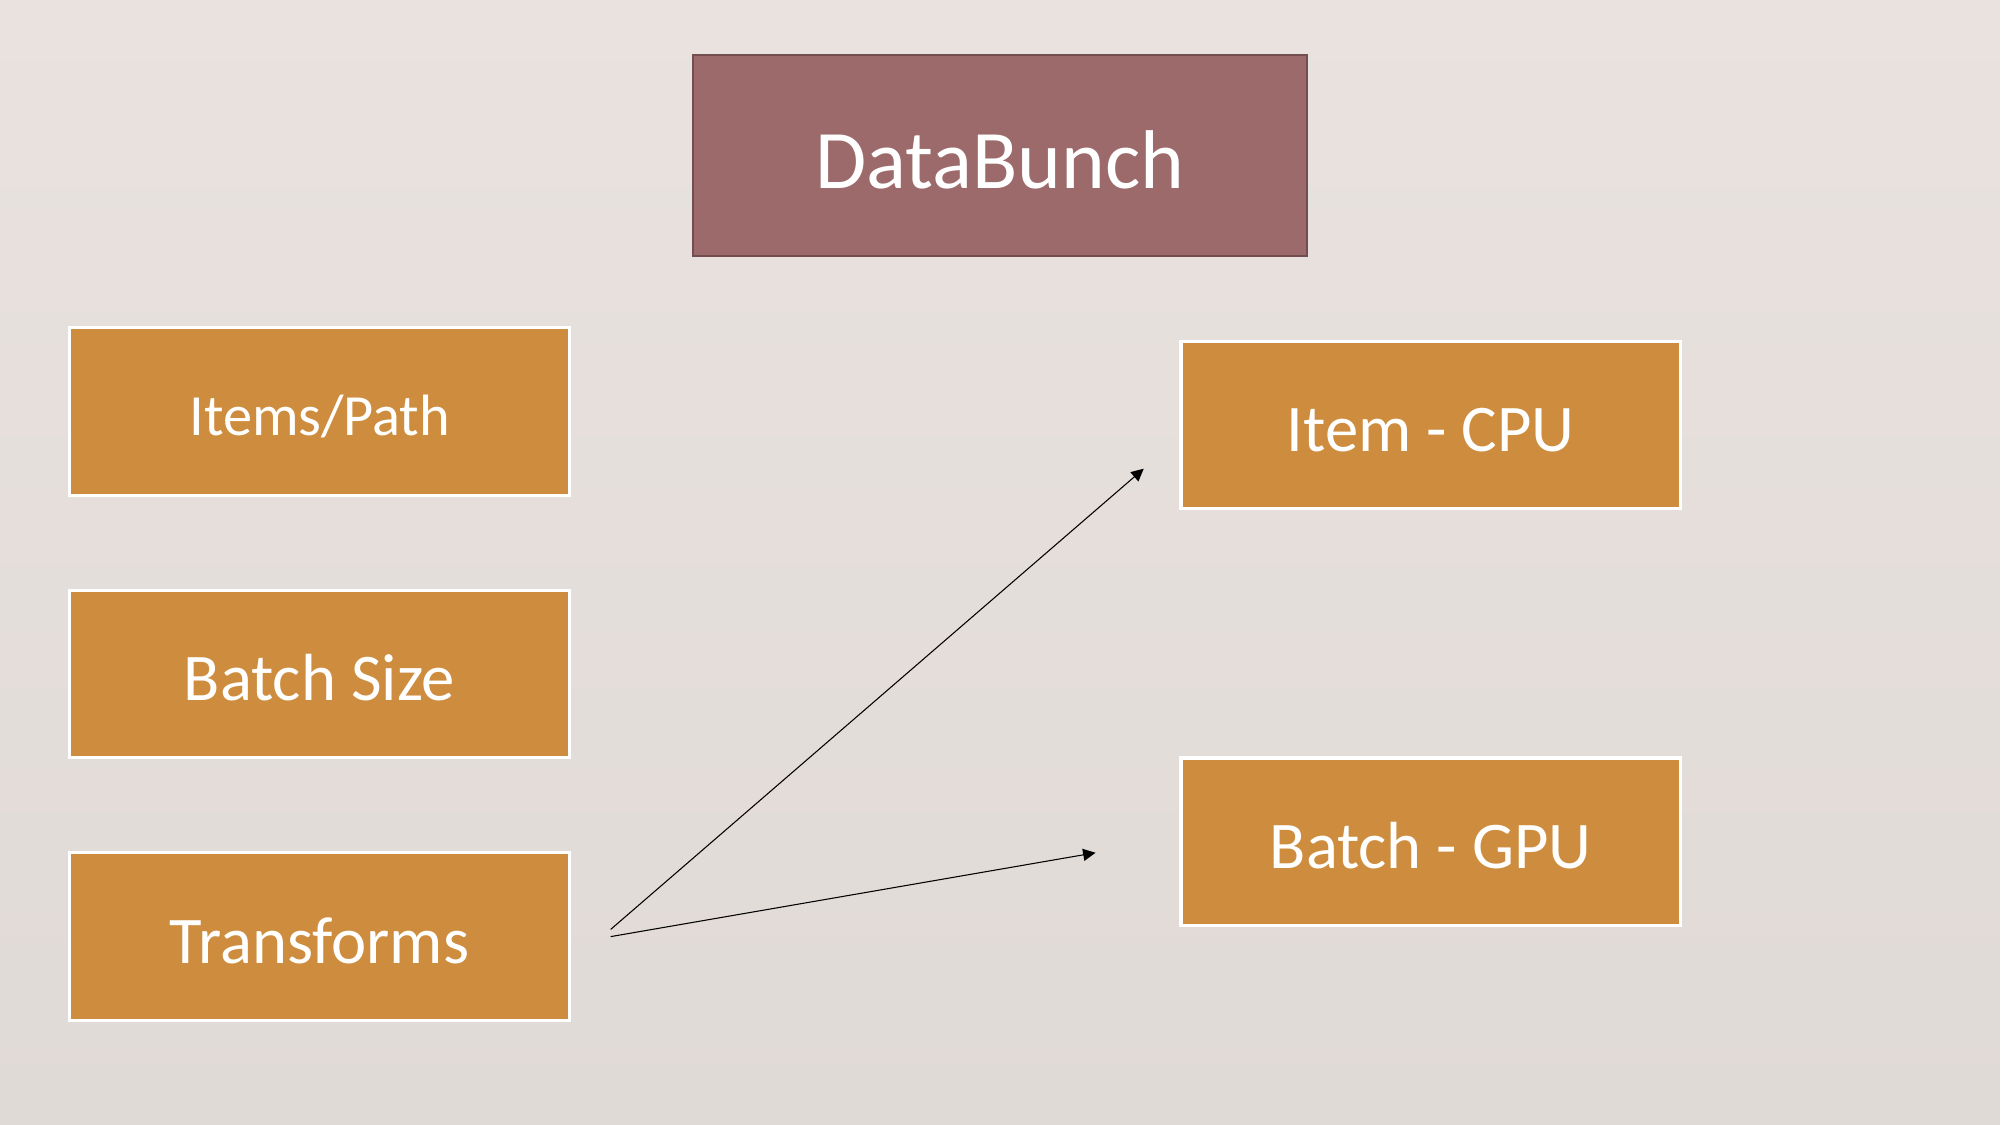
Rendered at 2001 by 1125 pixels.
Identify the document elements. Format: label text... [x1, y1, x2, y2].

text_box Item - CPU [1179, 340, 1682, 510]
text_box DataBunch [692, 54, 1308, 257]
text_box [610, 468, 1144, 930]
text_box Batch - GPU [1179, 756, 1682, 927]
text_box Batch Size [68, 589, 571, 759]
text_box Items/Path [68, 326, 571, 497]
text_box Transforms [68, 851, 571, 1022]
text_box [610, 852, 1096, 937]
